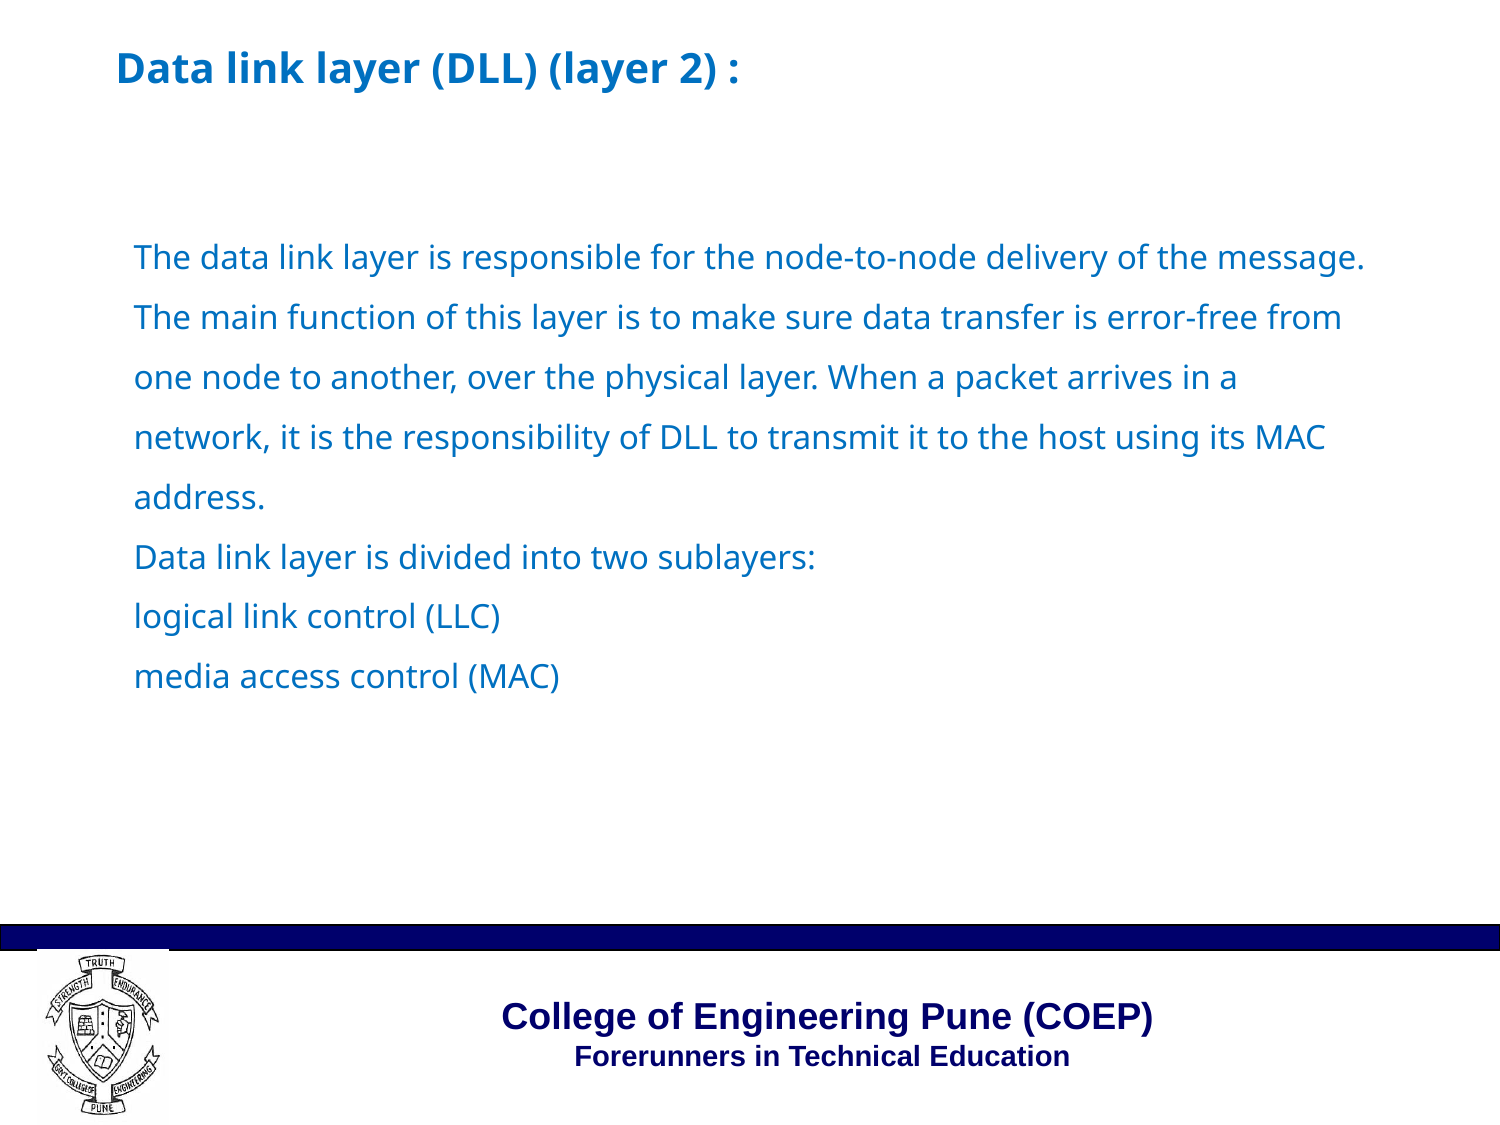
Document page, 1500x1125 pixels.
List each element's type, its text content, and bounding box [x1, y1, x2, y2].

title The data link layer is responsible for the node-to-node delivery of the message. The main function of this layer is to make sure data transfer is error-free from one node to another, over the physical layer. When a packet arrives in a network, it is the responsibility of DLL to transmit it to the host using its MAC address. Data link layer is divided into two sublayers: logical link control (LLC) media access control (MAC) [118, 148, 1394, 947]
list Data link layer (DLL) (layer 2) : [100, 55, 1376, 150]
